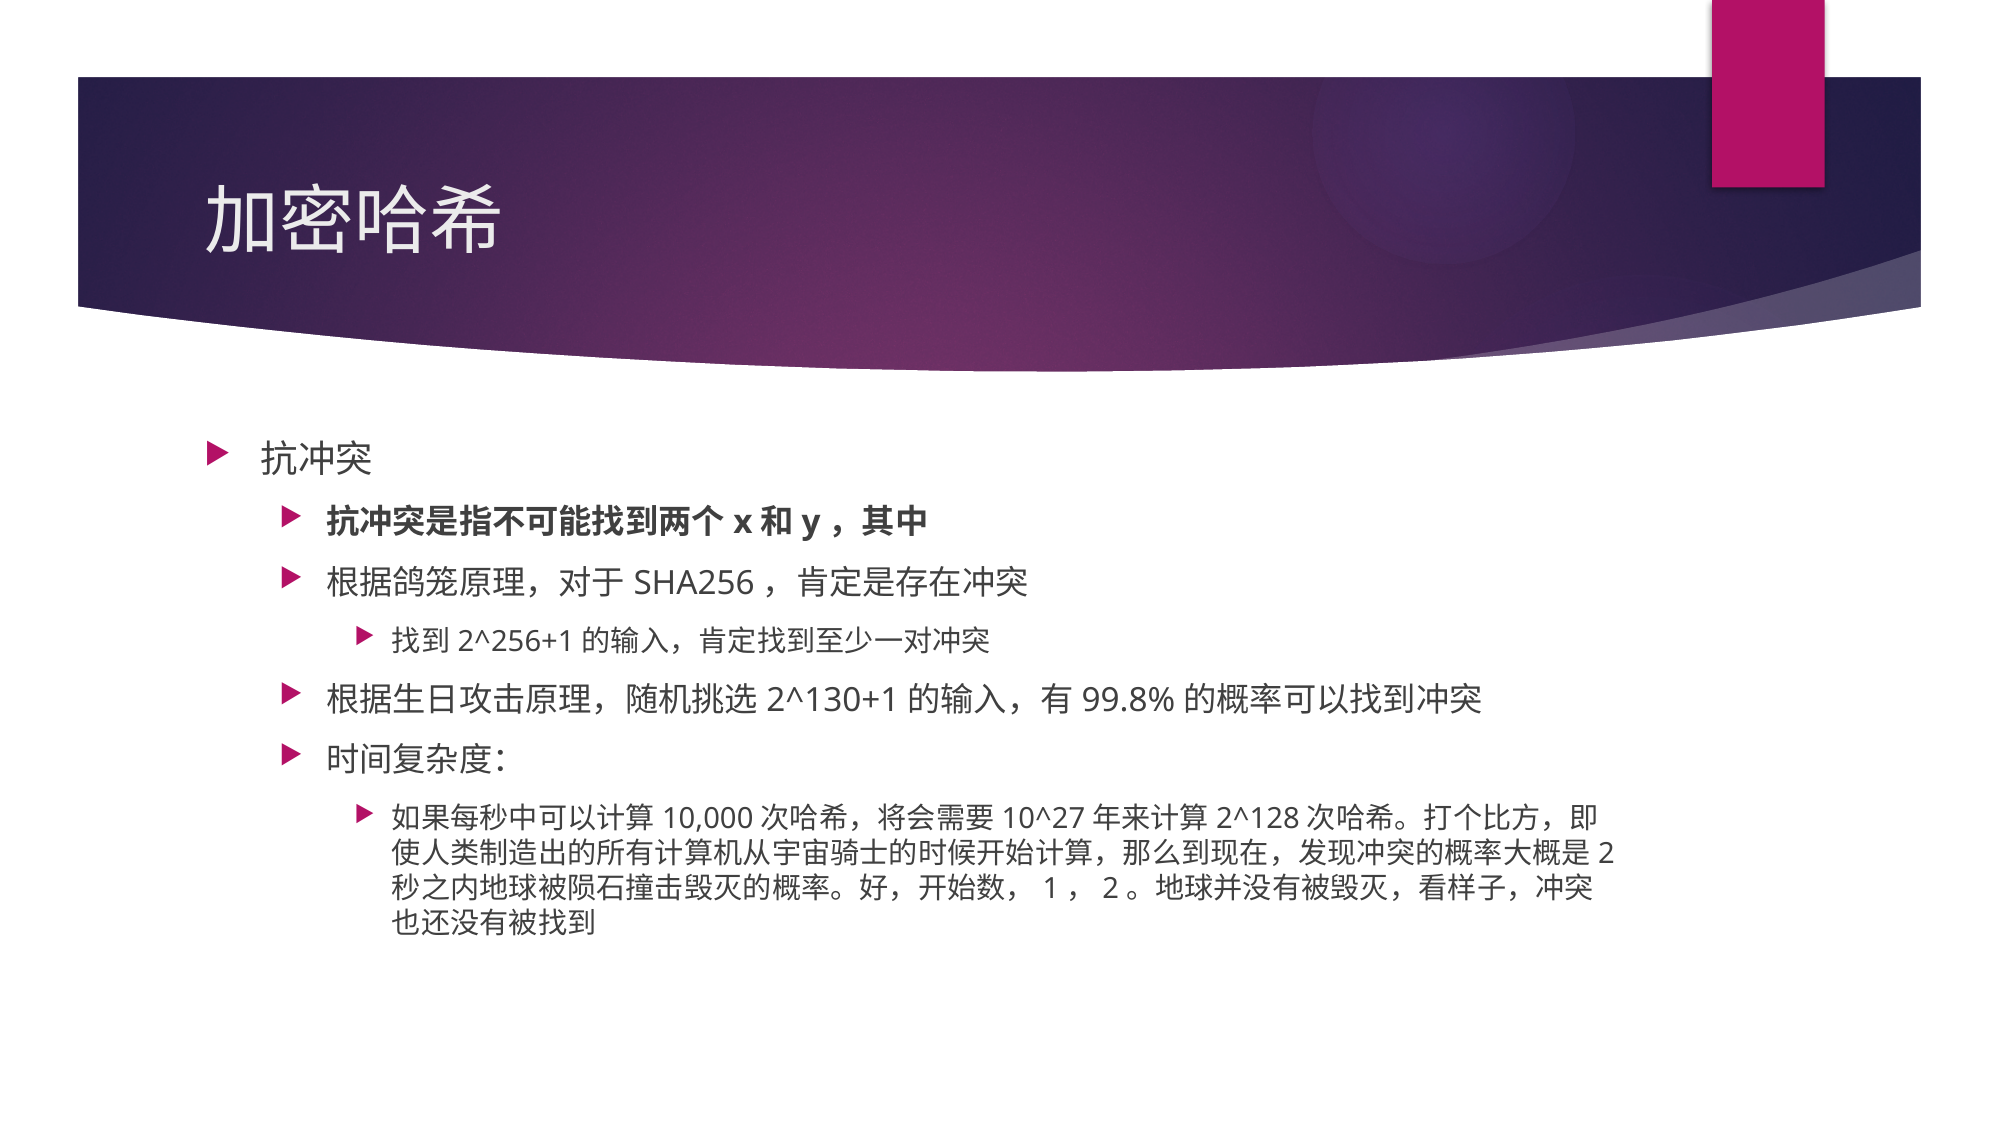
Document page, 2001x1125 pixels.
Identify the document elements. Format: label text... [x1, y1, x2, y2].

title 加密哈希 [189, 159, 1627, 276]
